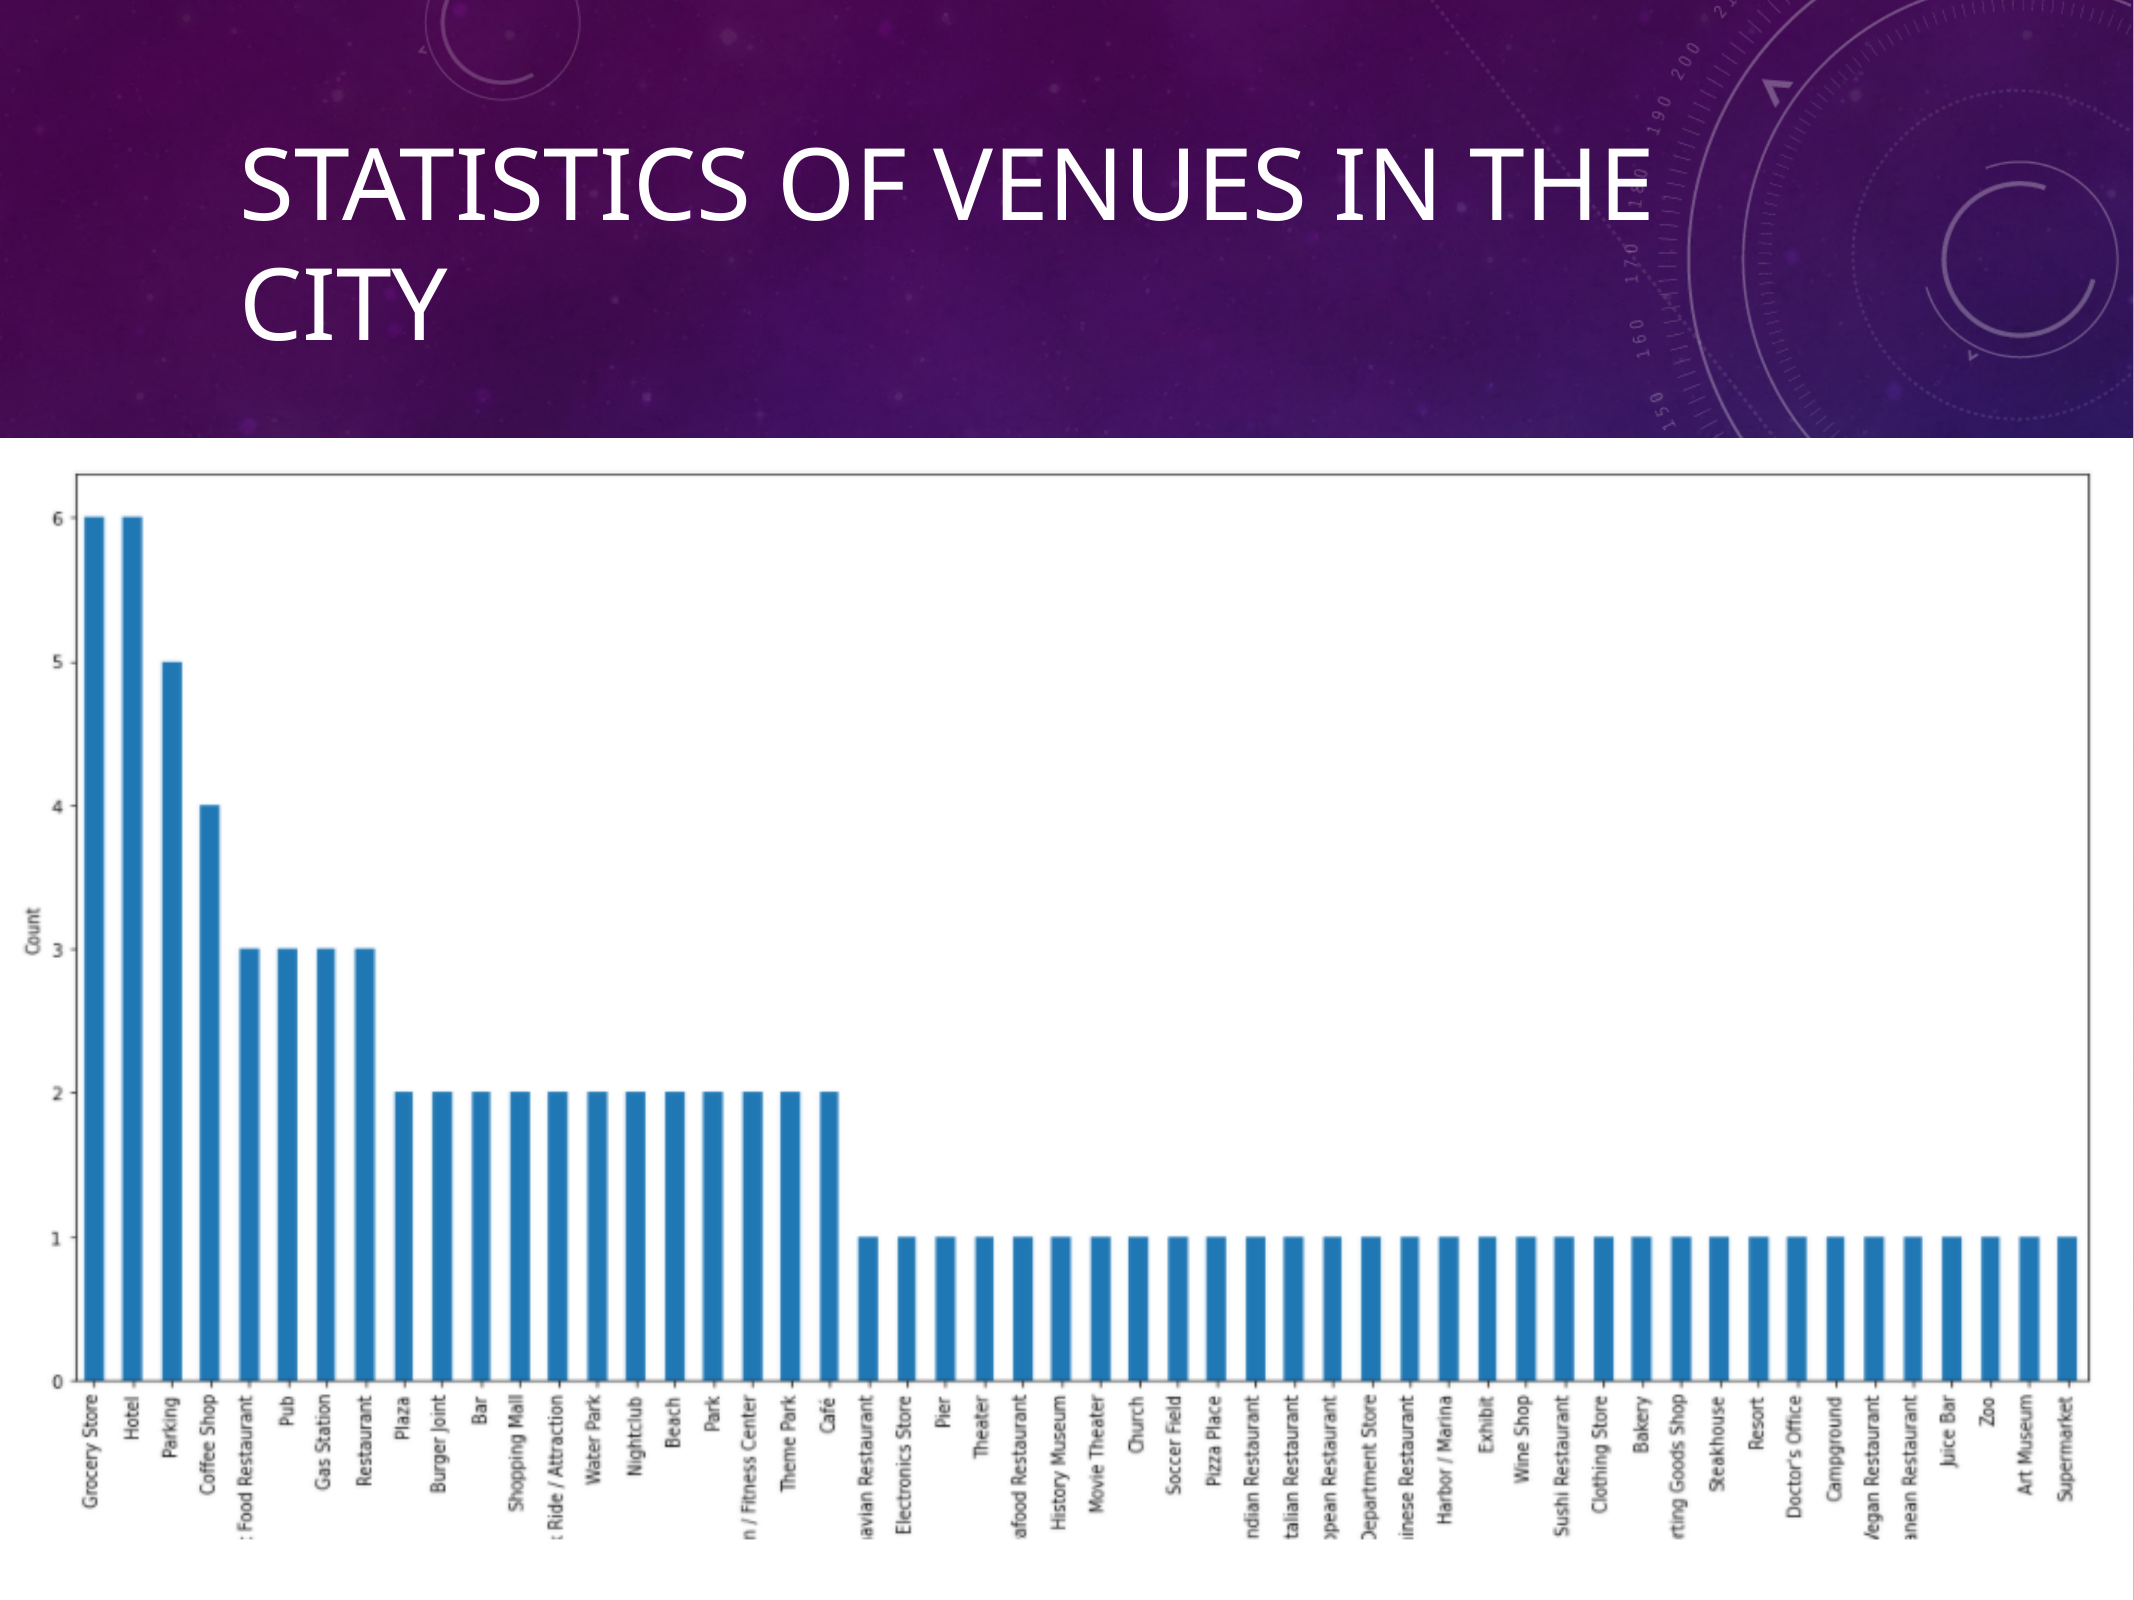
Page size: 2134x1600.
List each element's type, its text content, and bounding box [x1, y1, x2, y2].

title Statistics of venues in the city [237, 104, 1859, 374]
picture [0, 0, 2134, 1600]
